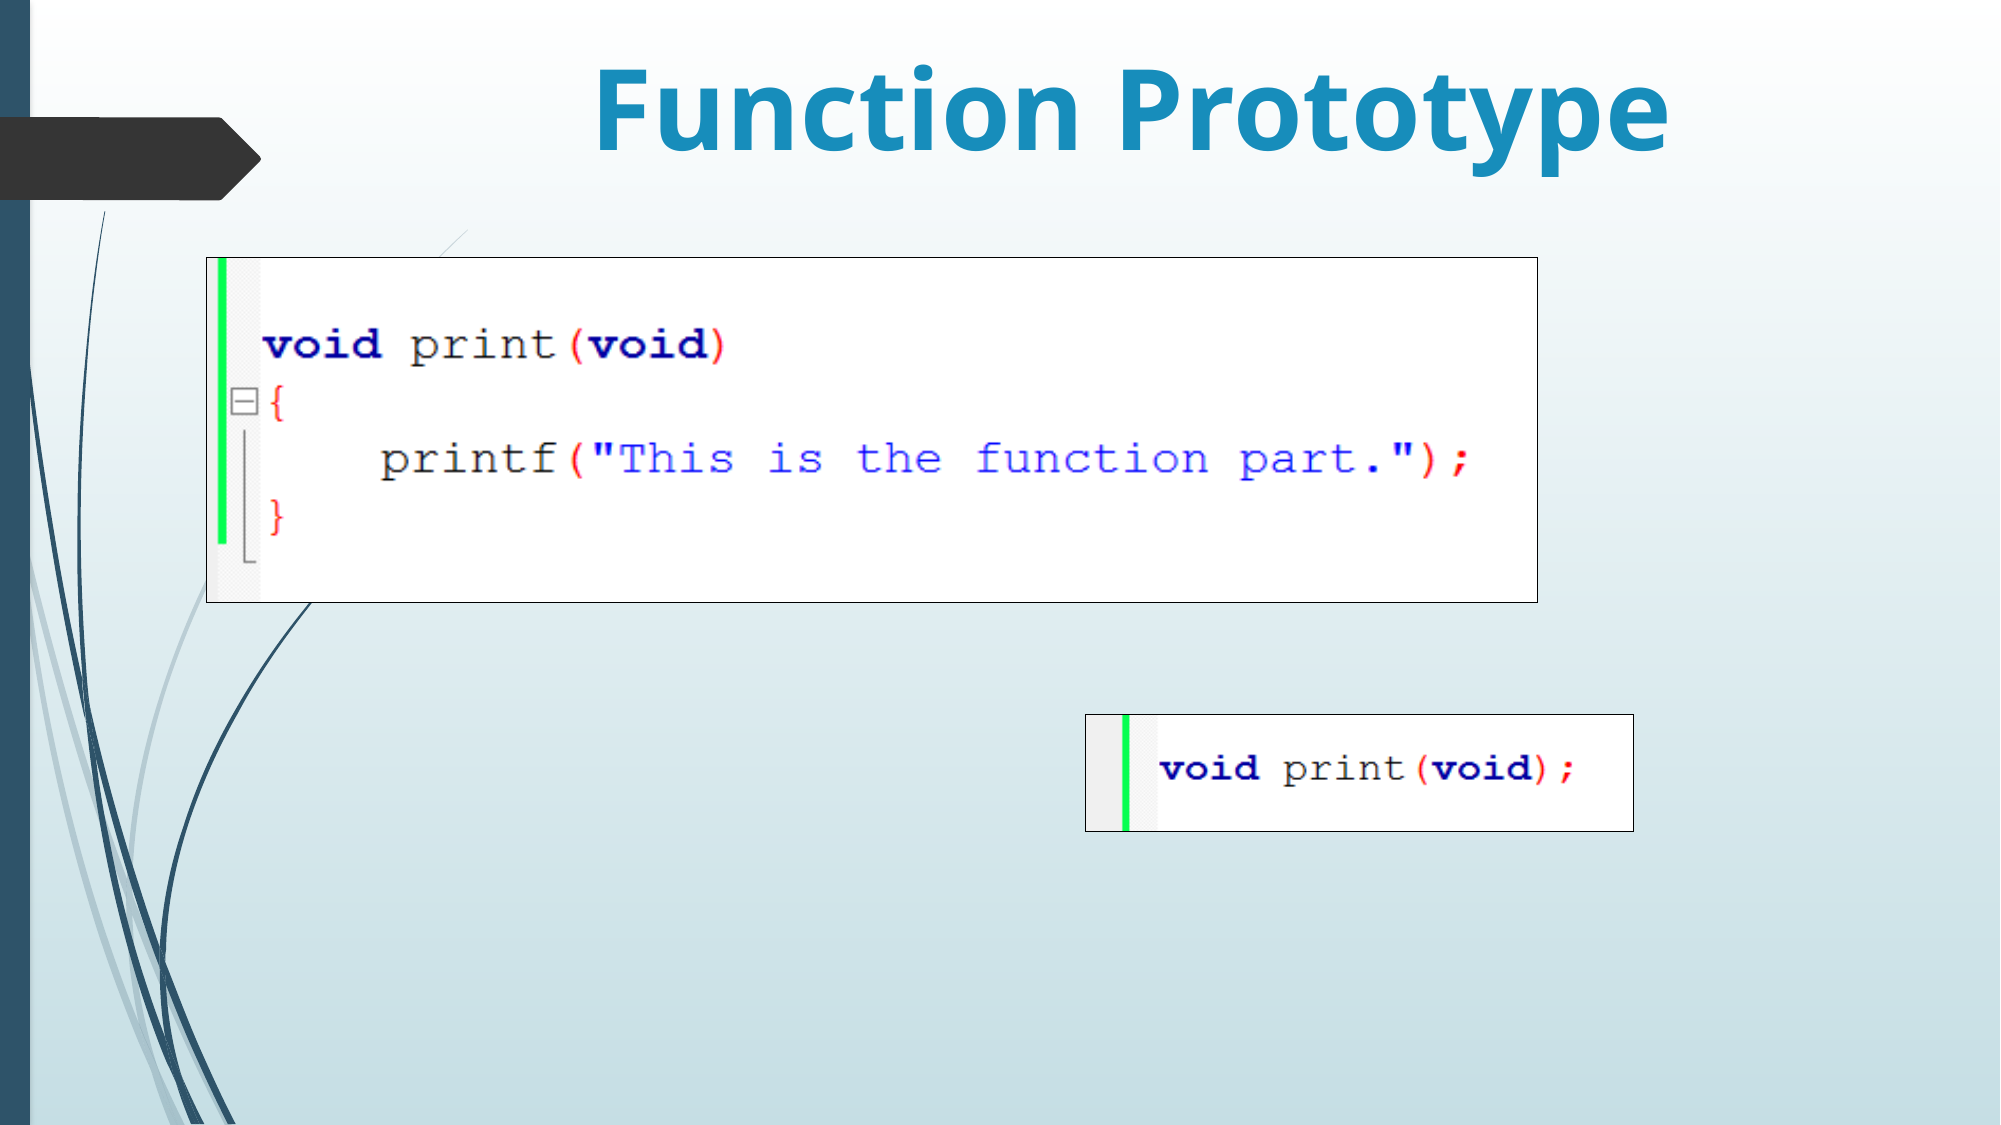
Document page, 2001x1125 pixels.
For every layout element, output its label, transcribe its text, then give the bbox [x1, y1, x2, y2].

picture [206, 257, 1538, 603]
title Function Prototype [295, 30, 1968, 209]
picture [1084, 714, 1634, 833]
